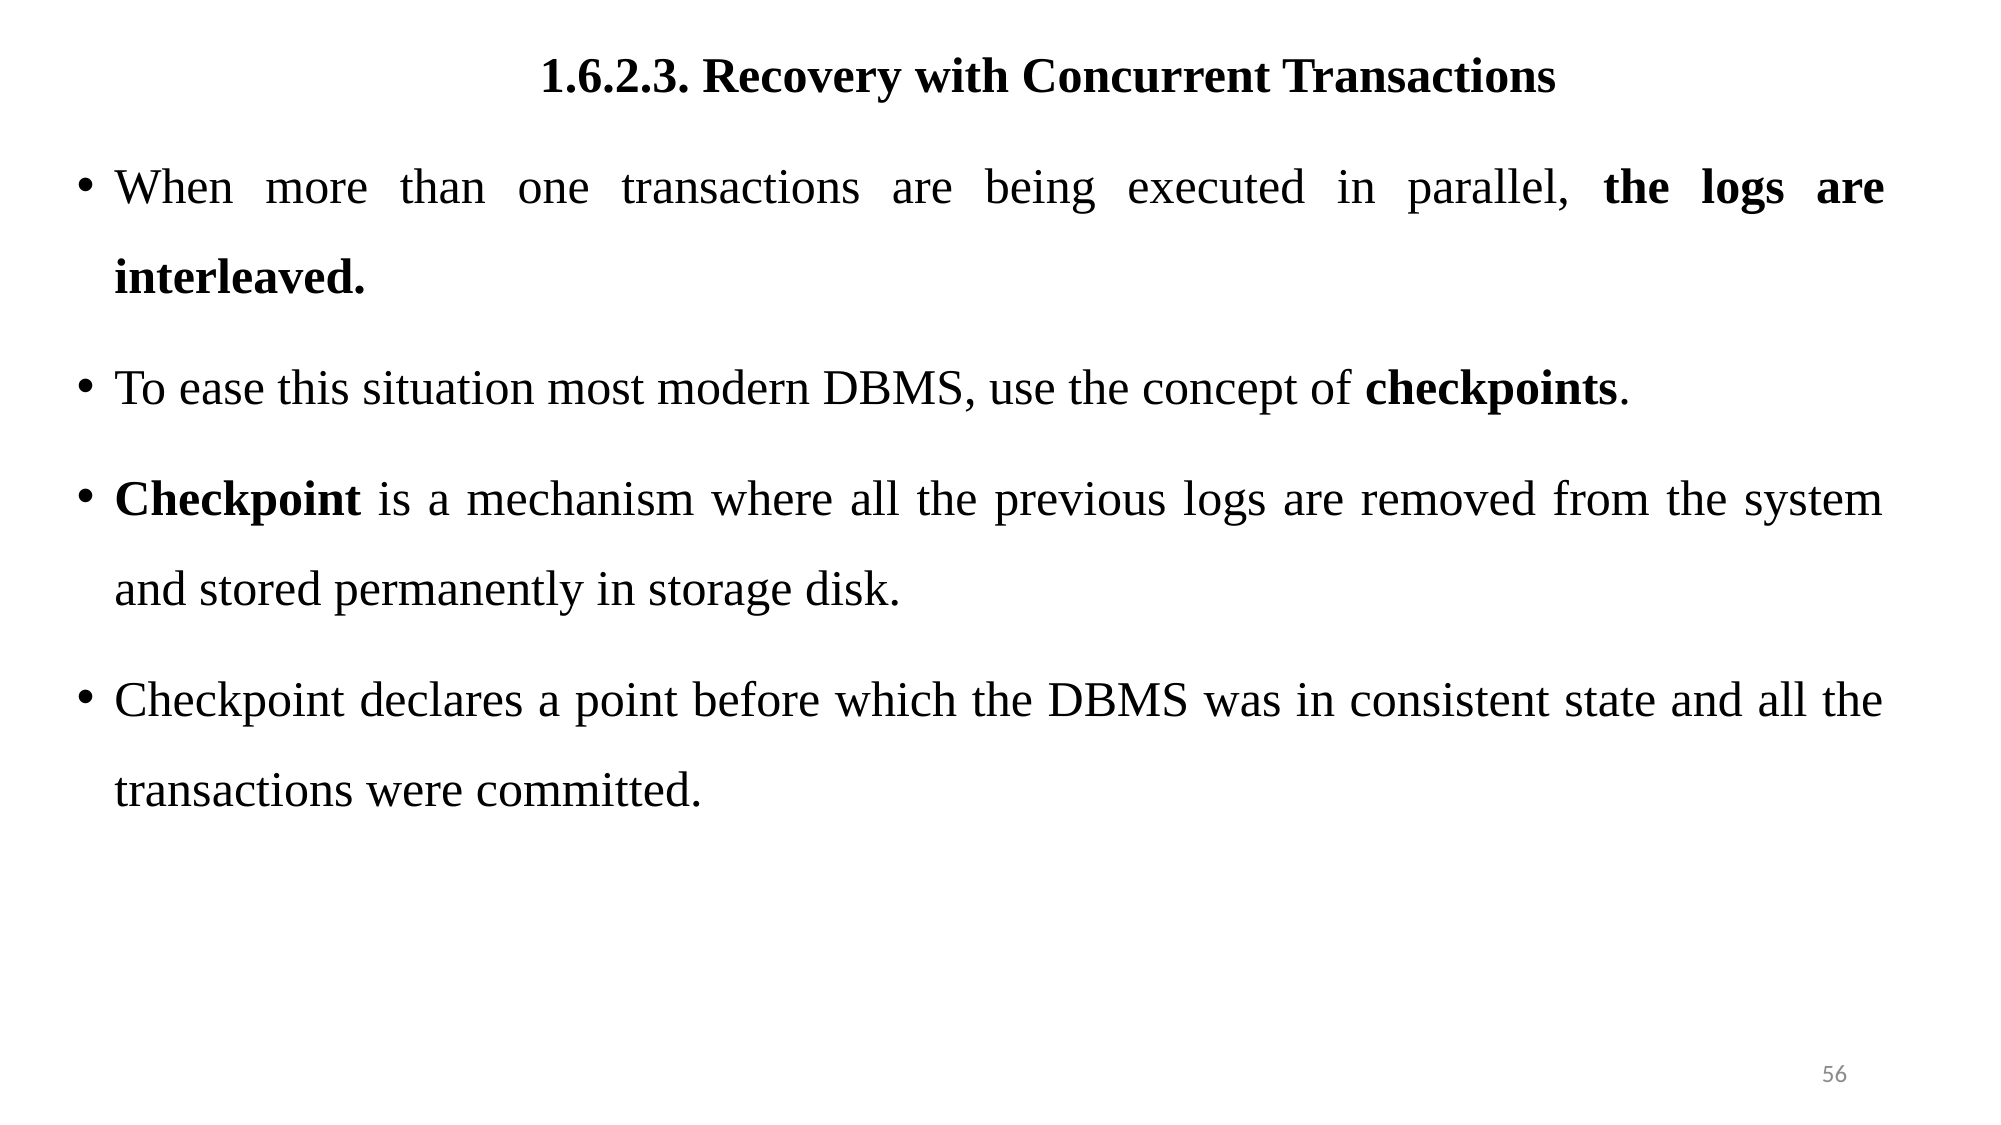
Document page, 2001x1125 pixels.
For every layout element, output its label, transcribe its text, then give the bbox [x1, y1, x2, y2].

slide_number 56 [1412, 1042, 1863, 1103]
list 1.6.2.3. Recovery with Concurrent Transactions When more than one transactions are being executed in parallel, the logs are interleaved. To ease this situation most modern DBMS, use the concept of checkpoints. Checkpoint is a mechanism where all the previous logs are removed from the system and stored permanently in storage disk. Checkpoint declares a point before which the DBMS was in consistent state and all the transactions were committed. [61, 41, 1900, 1103]
